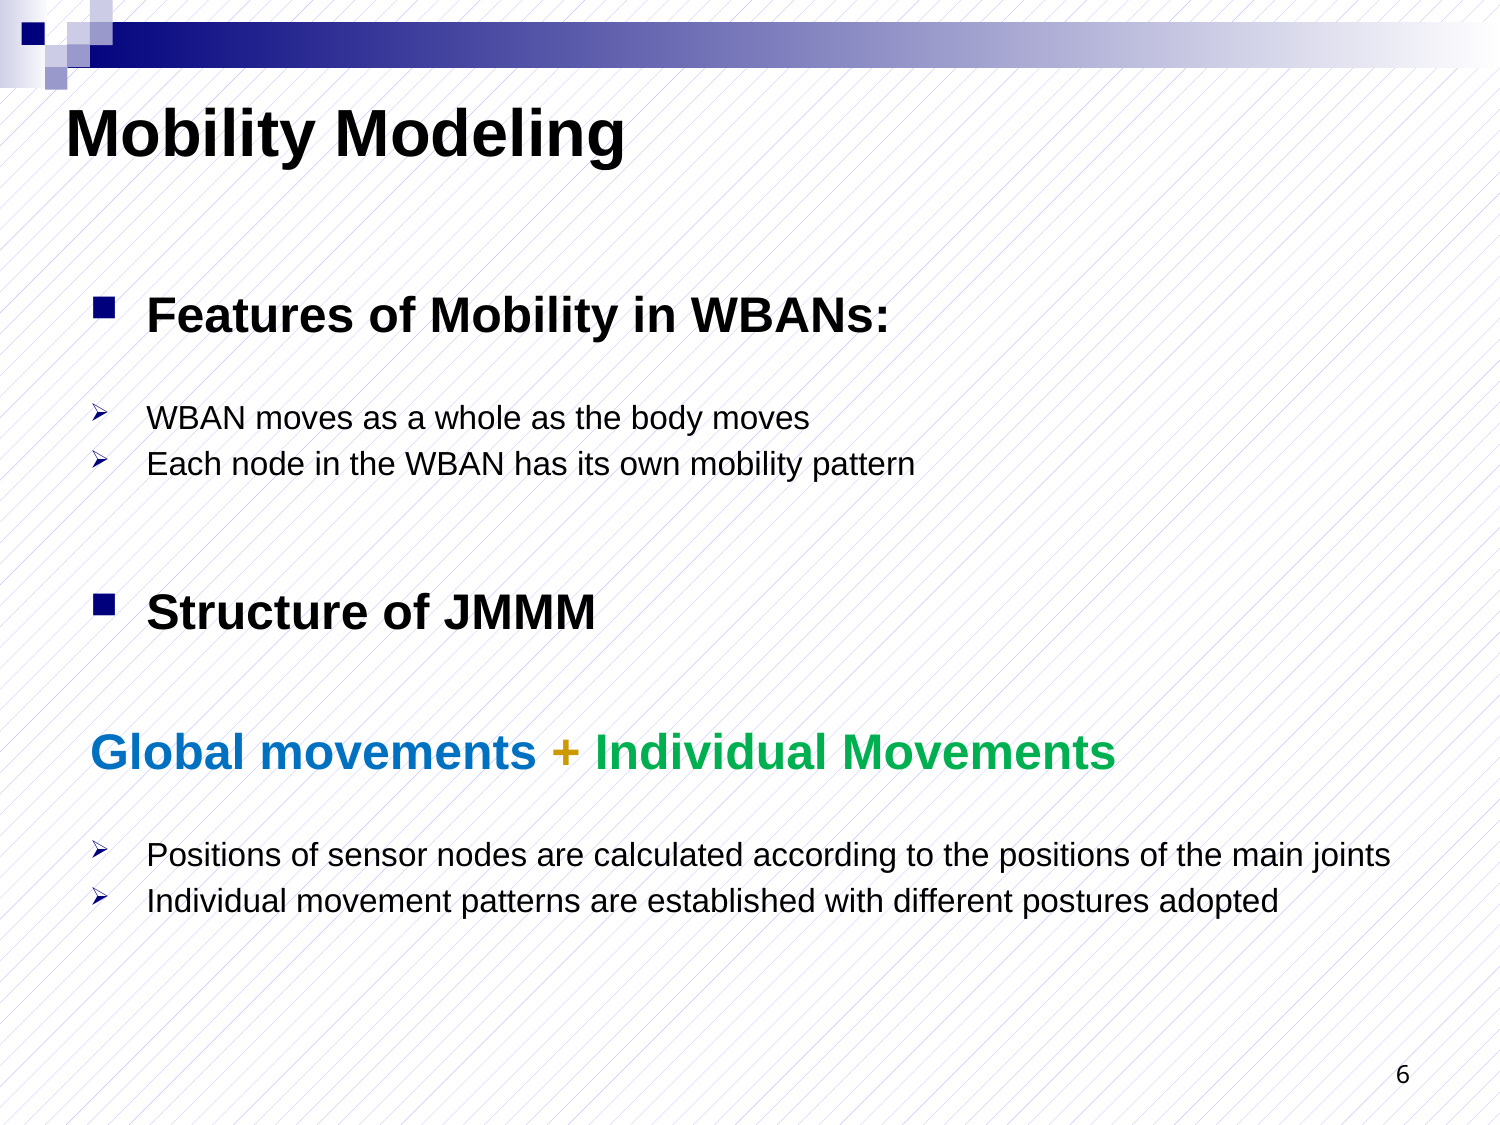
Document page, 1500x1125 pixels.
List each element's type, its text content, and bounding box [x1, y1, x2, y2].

slide_number 6 [1074, 1025, 1425, 1100]
text_box Mobility Modeling [50, 62, 1450, 181]
list Features of Mobility in WBANs: WBAN moves as a whole as the body moves Each node in the WBAN has its own mobility pattern Structure of JMMM Global movements + Individual Movements Positions of sensor nodes are calculated according to the positions of the main joints Individual movement patterns are established with different postures adopted [75, 275, 1425, 913]
